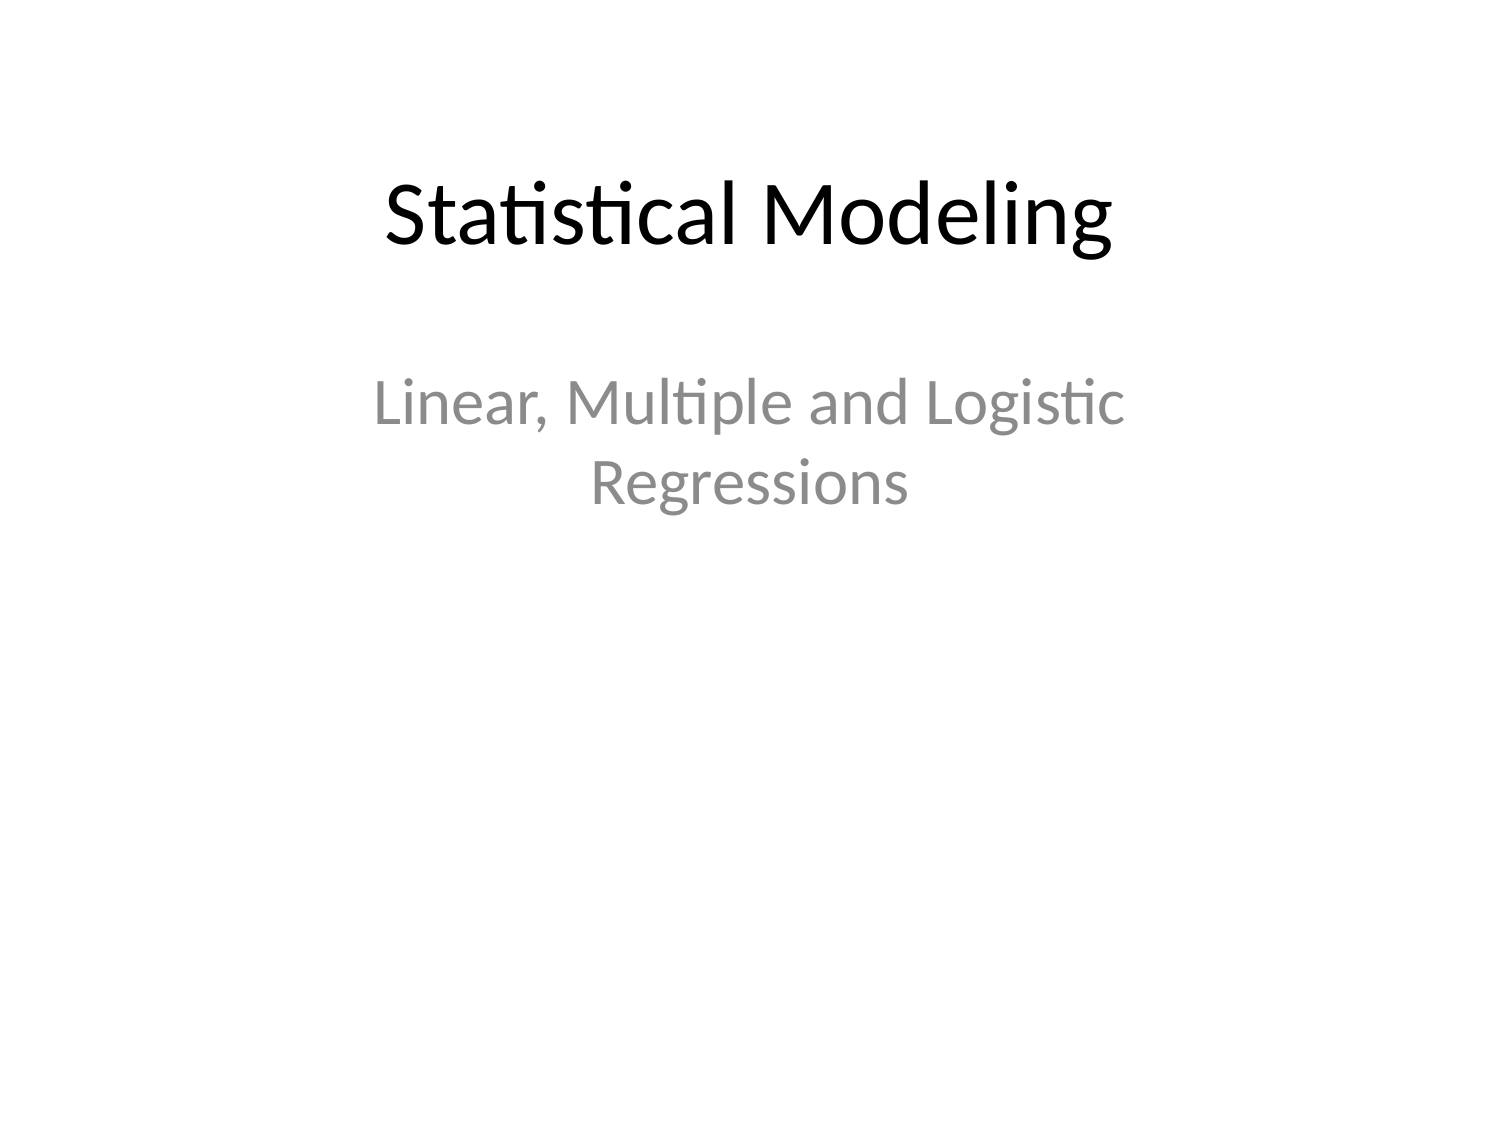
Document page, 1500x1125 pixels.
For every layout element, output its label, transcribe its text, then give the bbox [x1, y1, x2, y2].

title Statistical Modeling [112, 87, 1388, 329]
subtitle Linear, Multiple and Logistic Regressions [225, 350, 1275, 638]
